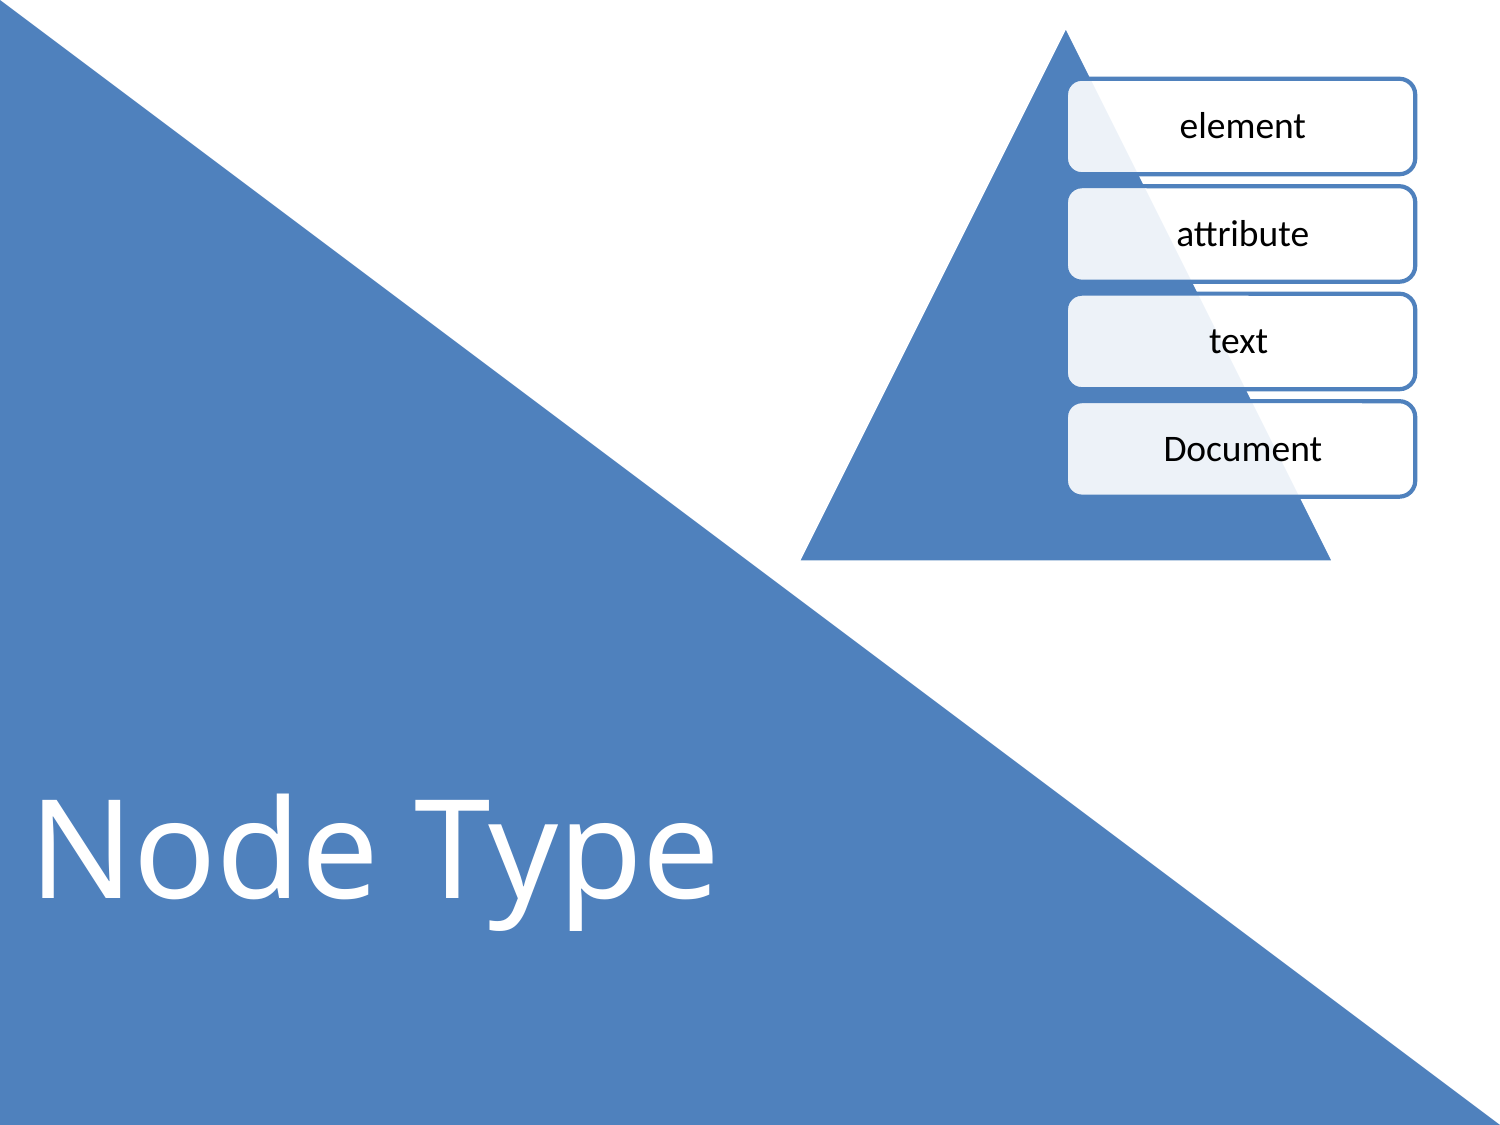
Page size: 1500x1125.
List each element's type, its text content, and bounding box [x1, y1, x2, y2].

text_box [749, 24, 1463, 563]
text_box Node Type [0, 0, 1500, 1125]
